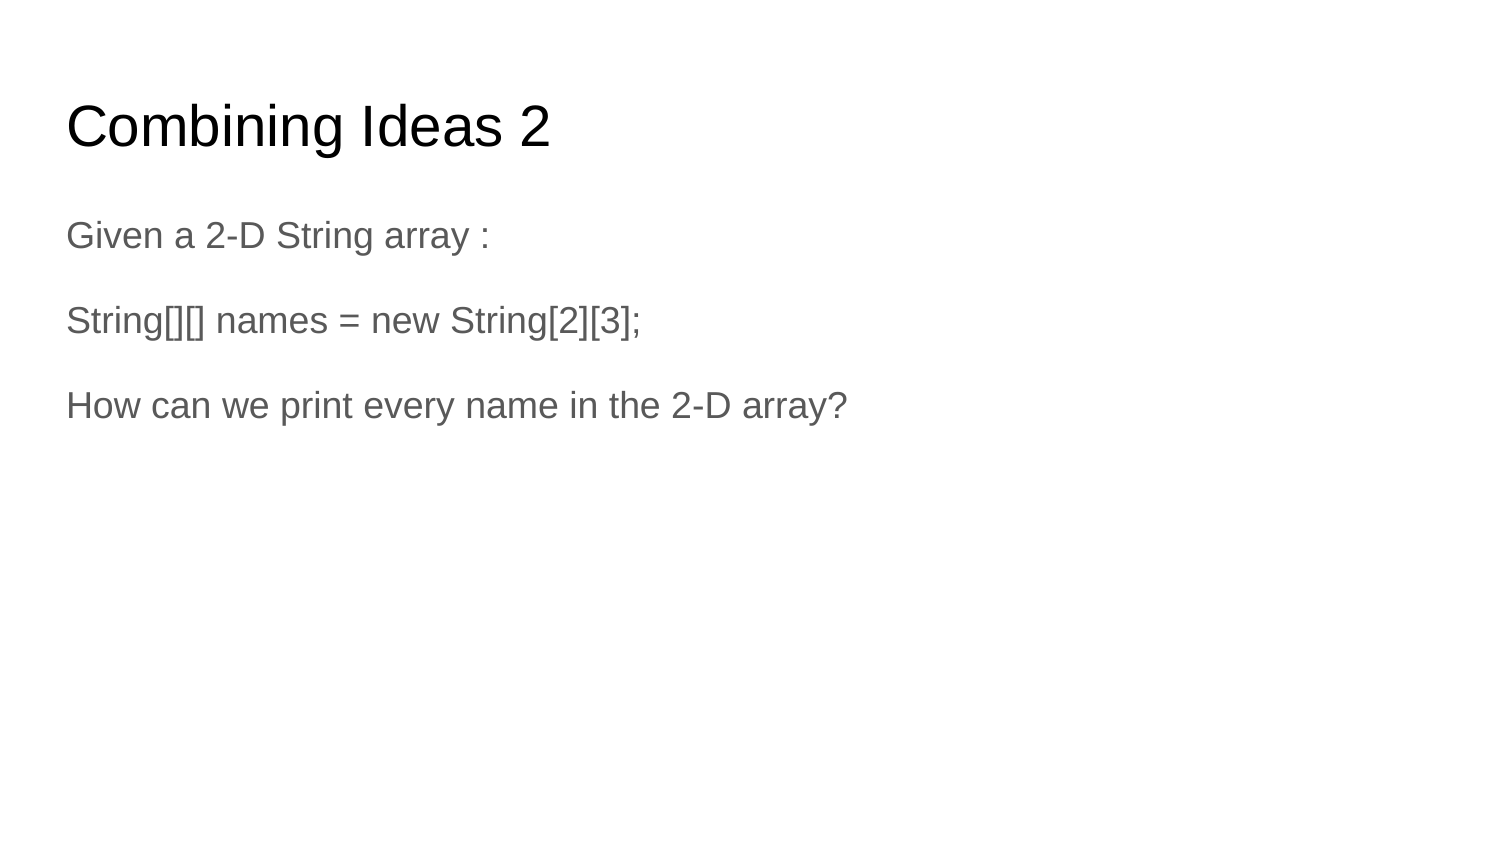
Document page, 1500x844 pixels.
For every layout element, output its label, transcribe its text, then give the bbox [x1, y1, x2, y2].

title Combining Ideas 2 [51, 72, 1449, 167]
list Given a 2-D String array : String[][] names = new String[2][3]; How can we print every name in the 2-D array? [51, 189, 1449, 750]
